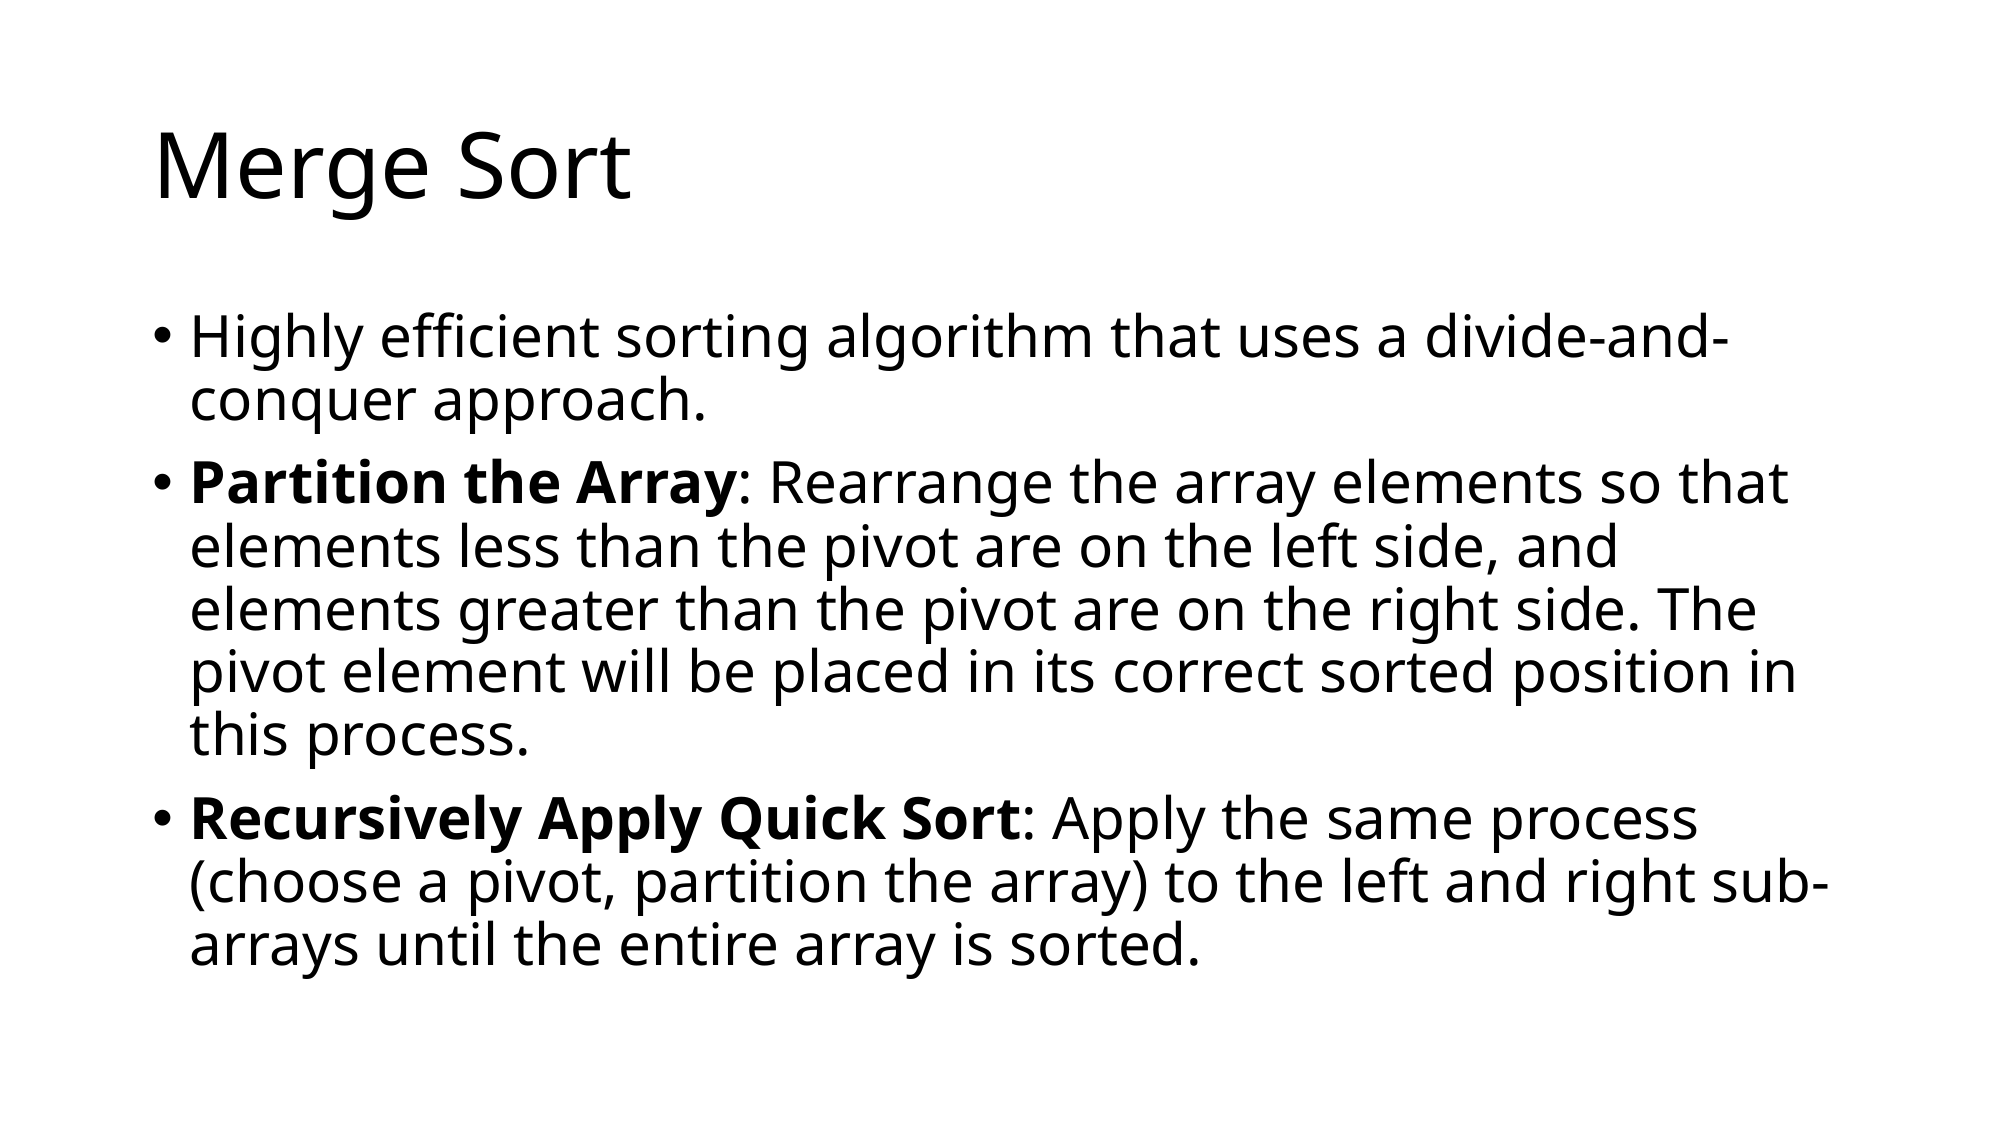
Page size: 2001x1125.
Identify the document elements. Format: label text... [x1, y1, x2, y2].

title Merge Sort [137, 59, 1863, 278]
list Highly efficient sorting algorithm that uses a divide-and-conquer approach. Partition the Array: Rearrange the array elements so that elements less than the pivot are on the left side, and elements greater than the pivot are on the right side. The pivot element will be placed in its correct sorted position in this process. Recursively Apply Quick Sort: Apply the same process (choose a pivot, partition the array) to the left and right sub-arrays until the entire array is sorted. [137, 299, 1863, 1014]
